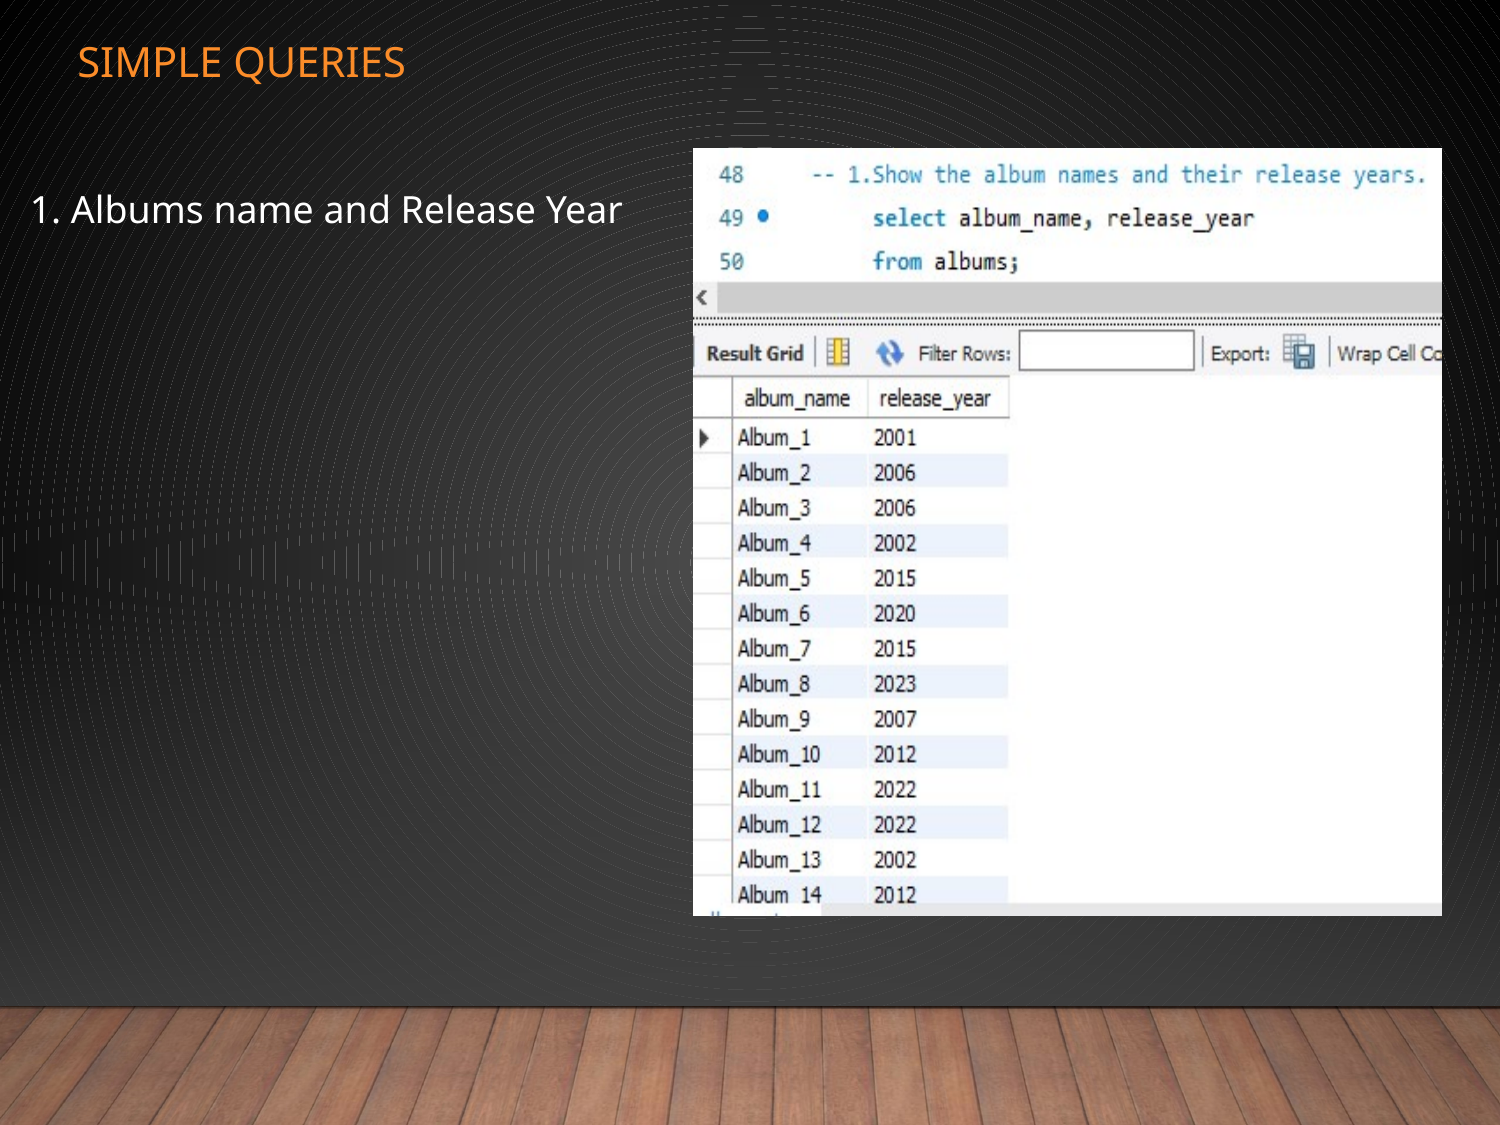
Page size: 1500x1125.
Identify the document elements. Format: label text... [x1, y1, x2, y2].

picture [0, 1006, 1500, 1125]
text_box 1. Albums name and Release Year [15, 178, 646, 239]
title Simple Queries [15, 20, 458, 107]
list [693, 148, 1442, 916]
